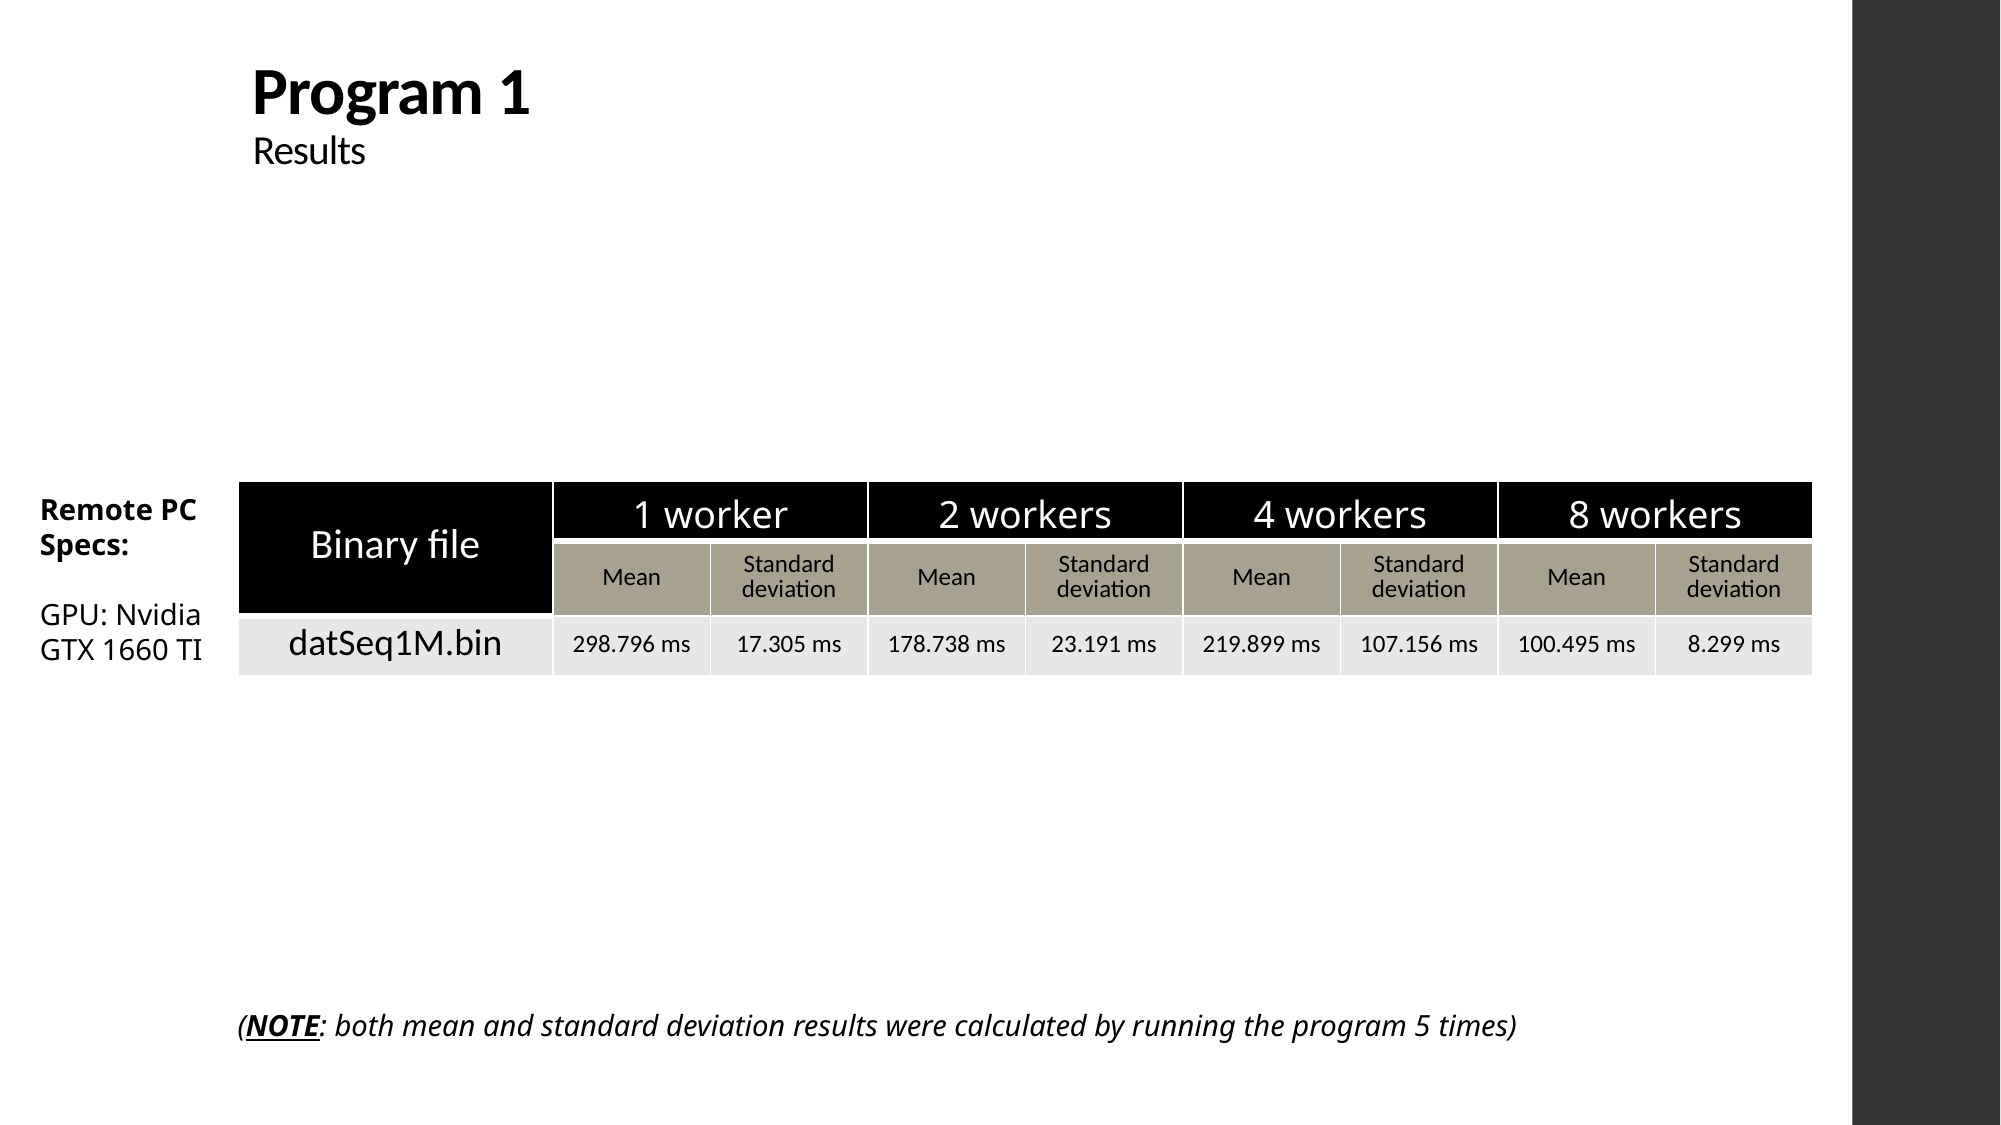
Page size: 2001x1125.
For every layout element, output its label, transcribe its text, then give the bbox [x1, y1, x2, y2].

text_box (NOTE: both mean and standard deviation results were calculated by running the program 5 times) [222, 1000, 1829, 1095]
title Program 1 Results [237, 47, 1814, 182]
table_cell Mean [1184, 544, 1340, 615]
table_cell Standard deviation [1026, 544, 1182, 615]
table_header 4 workers [1184, 482, 1497, 538]
table_cell 178.738 ms [869, 617, 1025, 675]
table_cell Standard deviation [1341, 544, 1497, 615]
text_box Remote PC Specs: GPU: Nvidia GTX 1660 TI [25, 484, 237, 674]
table_cell Mean [869, 544, 1025, 615]
table_cell 298.796 ms [554, 617, 710, 675]
table_header 1 worker [554, 482, 867, 538]
table_cell 8.299 ms [1656, 617, 1812, 675]
table_header 8 workers [1499, 482, 1812, 538]
table_cell Mean [554, 544, 710, 615]
table_cell 17.305 ms [711, 617, 867, 675]
table_cell Mean [1499, 544, 1655, 615]
table_cell Standard deviation [711, 544, 867, 615]
table_header Binary file [239, 482, 552, 613]
table_header 2 workers [869, 482, 1182, 538]
table_cell Standard deviation [1656, 544, 1812, 615]
table_cell 100.495 ms [1499, 617, 1655, 675]
table_cell 23.191 ms [1026, 617, 1182, 675]
table_cell 107.156 ms [1341, 617, 1497, 675]
table_cell datSeq1M.bin [239, 619, 552, 675]
table_cell 219.899 ms [1184, 617, 1340, 675]
